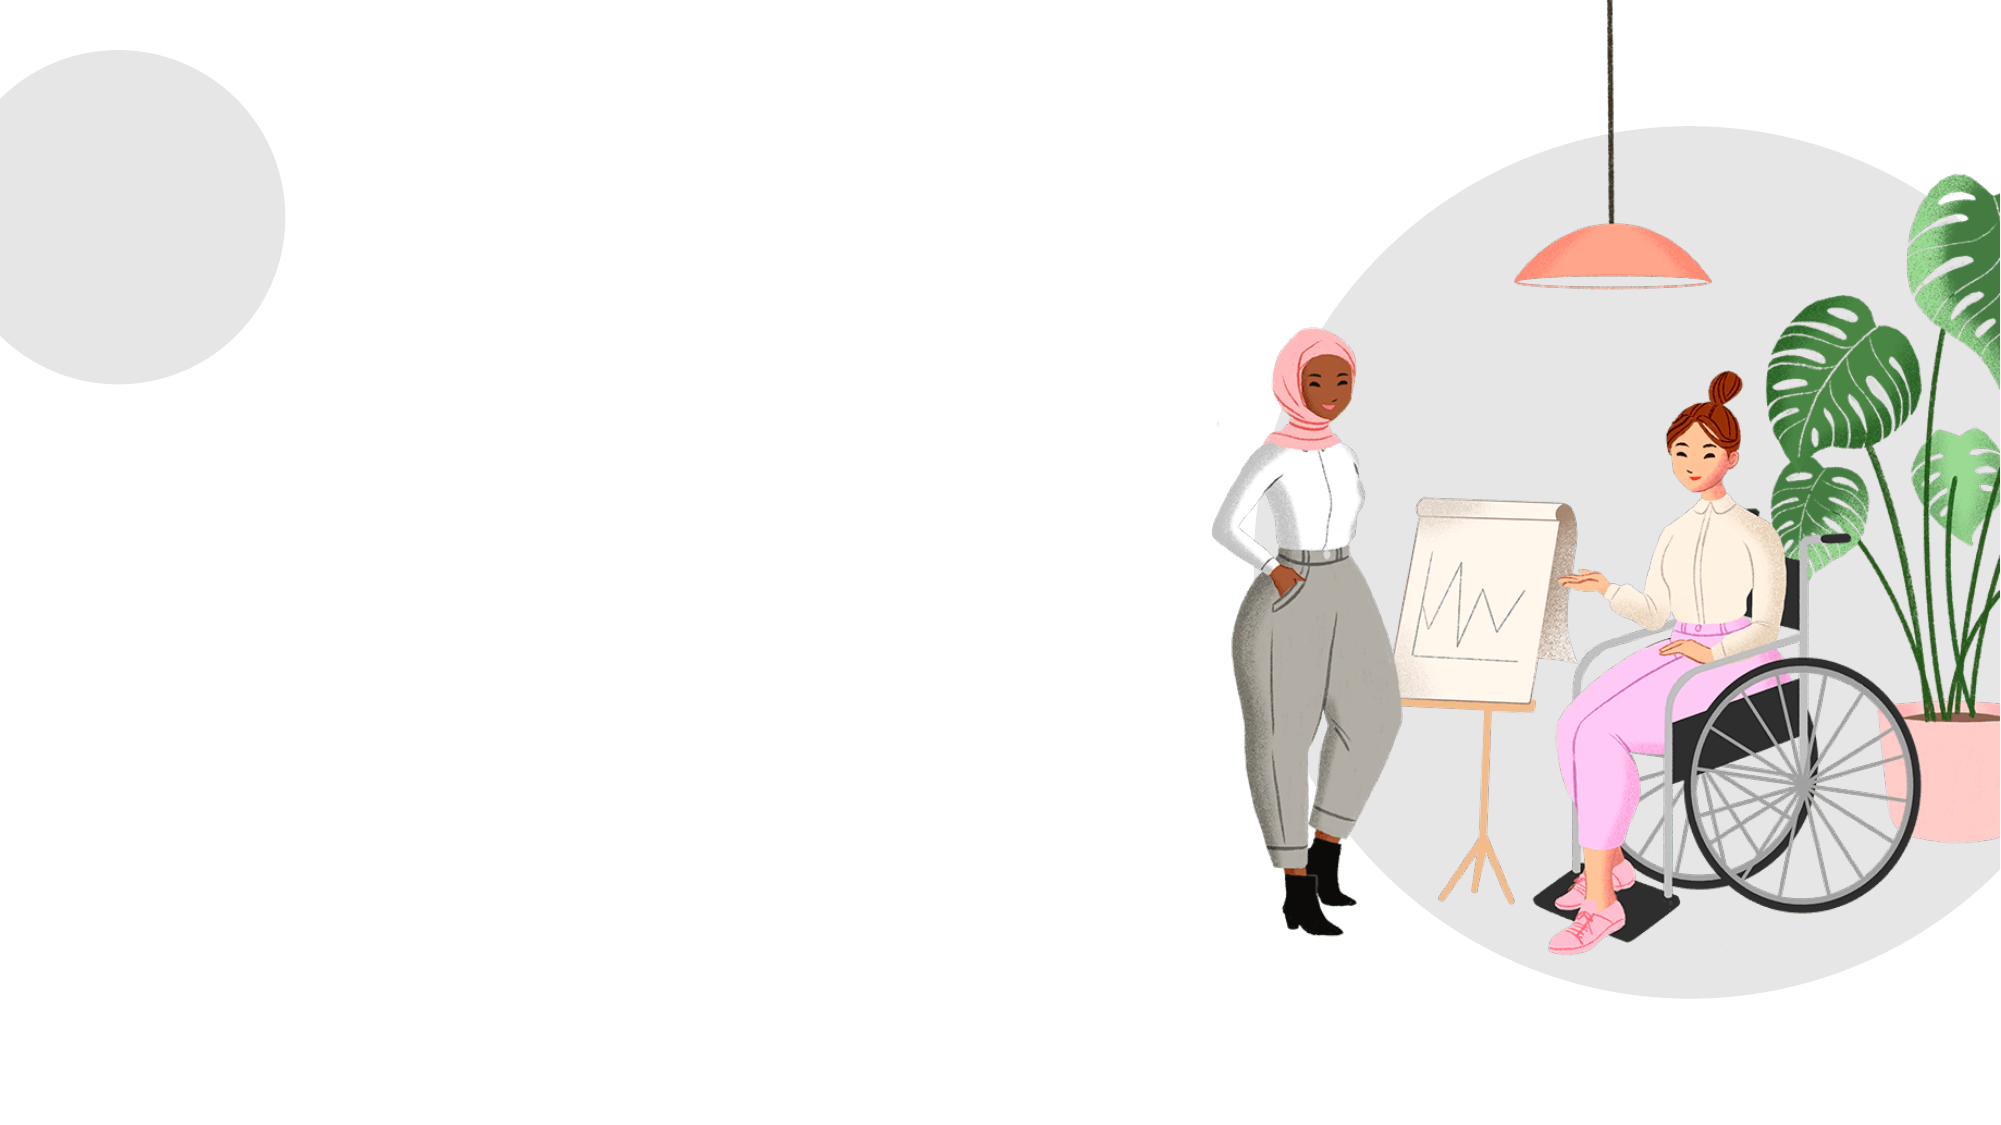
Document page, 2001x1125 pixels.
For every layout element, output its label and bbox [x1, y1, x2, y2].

picture [1211, 0, 2000, 956]
